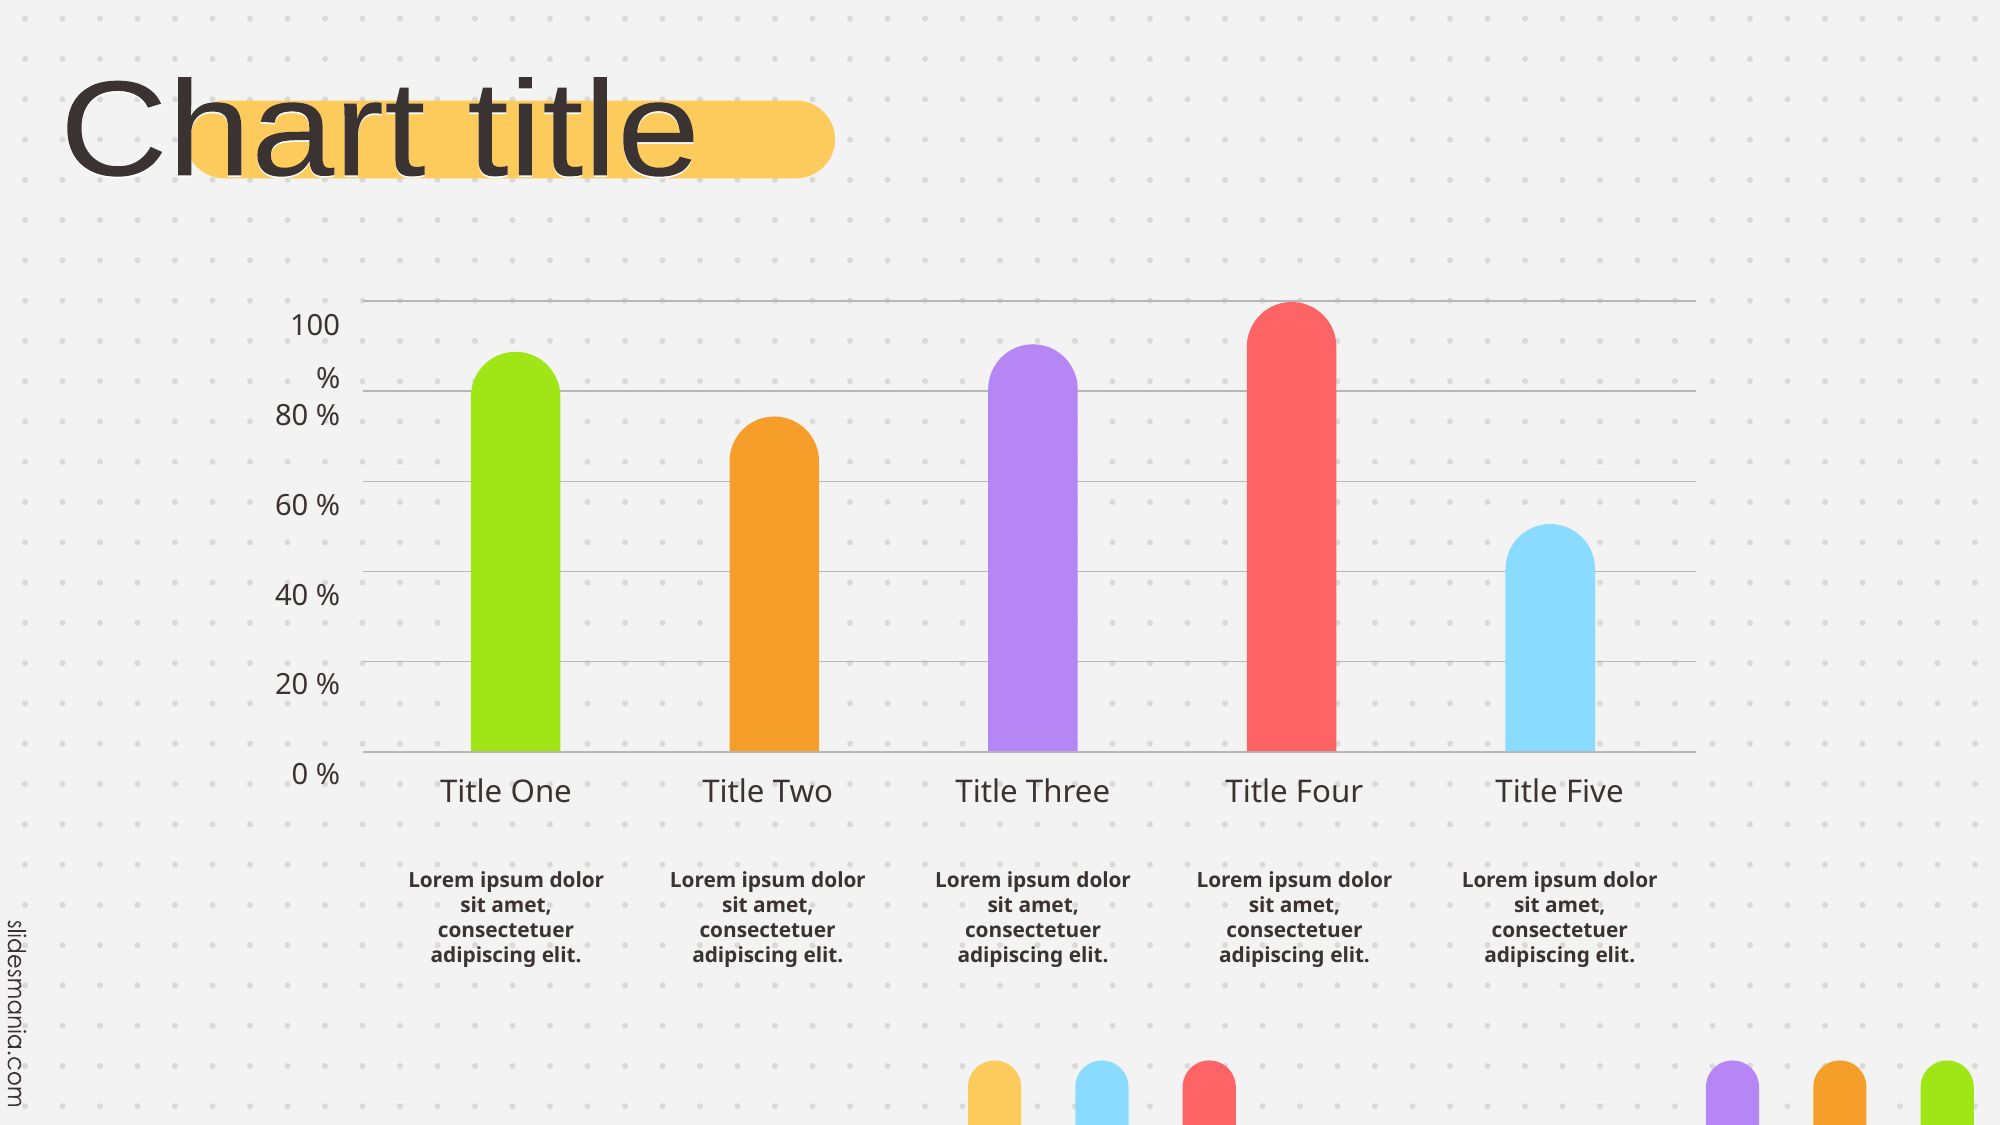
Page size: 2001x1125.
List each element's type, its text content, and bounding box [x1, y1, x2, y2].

title Title Three [902, 761, 1163, 819]
title Title Five [1429, 761, 1691, 819]
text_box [362, 300, 1697, 753]
title Title Two [636, 761, 899, 819]
title Title Four [1163, 761, 1426, 819]
text_box 40 % [253, 552, 352, 617]
title Title One [375, 761, 636, 819]
list Lorem ipsum dolor sit amet, consectetuer adipiscing elit. [1163, 837, 1426, 996]
text_box 60 % [253, 462, 352, 527]
list Lorem ipsum dolor sit amet, consectetuer adipiscing elit. [636, 837, 899, 996]
list Lorem ipsum dolor sit amet, consectetuer adipiscing elit. [1429, 837, 1691, 996]
list Lorem ipsum dolor sit amet, consectetuer adipiscing elit. [375, 837, 636, 996]
text_box [185, 100, 836, 179]
list Lorem ipsum dolor sit amet, consectetuer adipiscing elit. [902, 837, 1163, 996]
text_box 100 % [253, 283, 352, 400]
text_box 20 % [253, 642, 352, 707]
text_box 0 % [253, 732, 352, 796]
text_box 80 % [253, 400, 352, 437]
